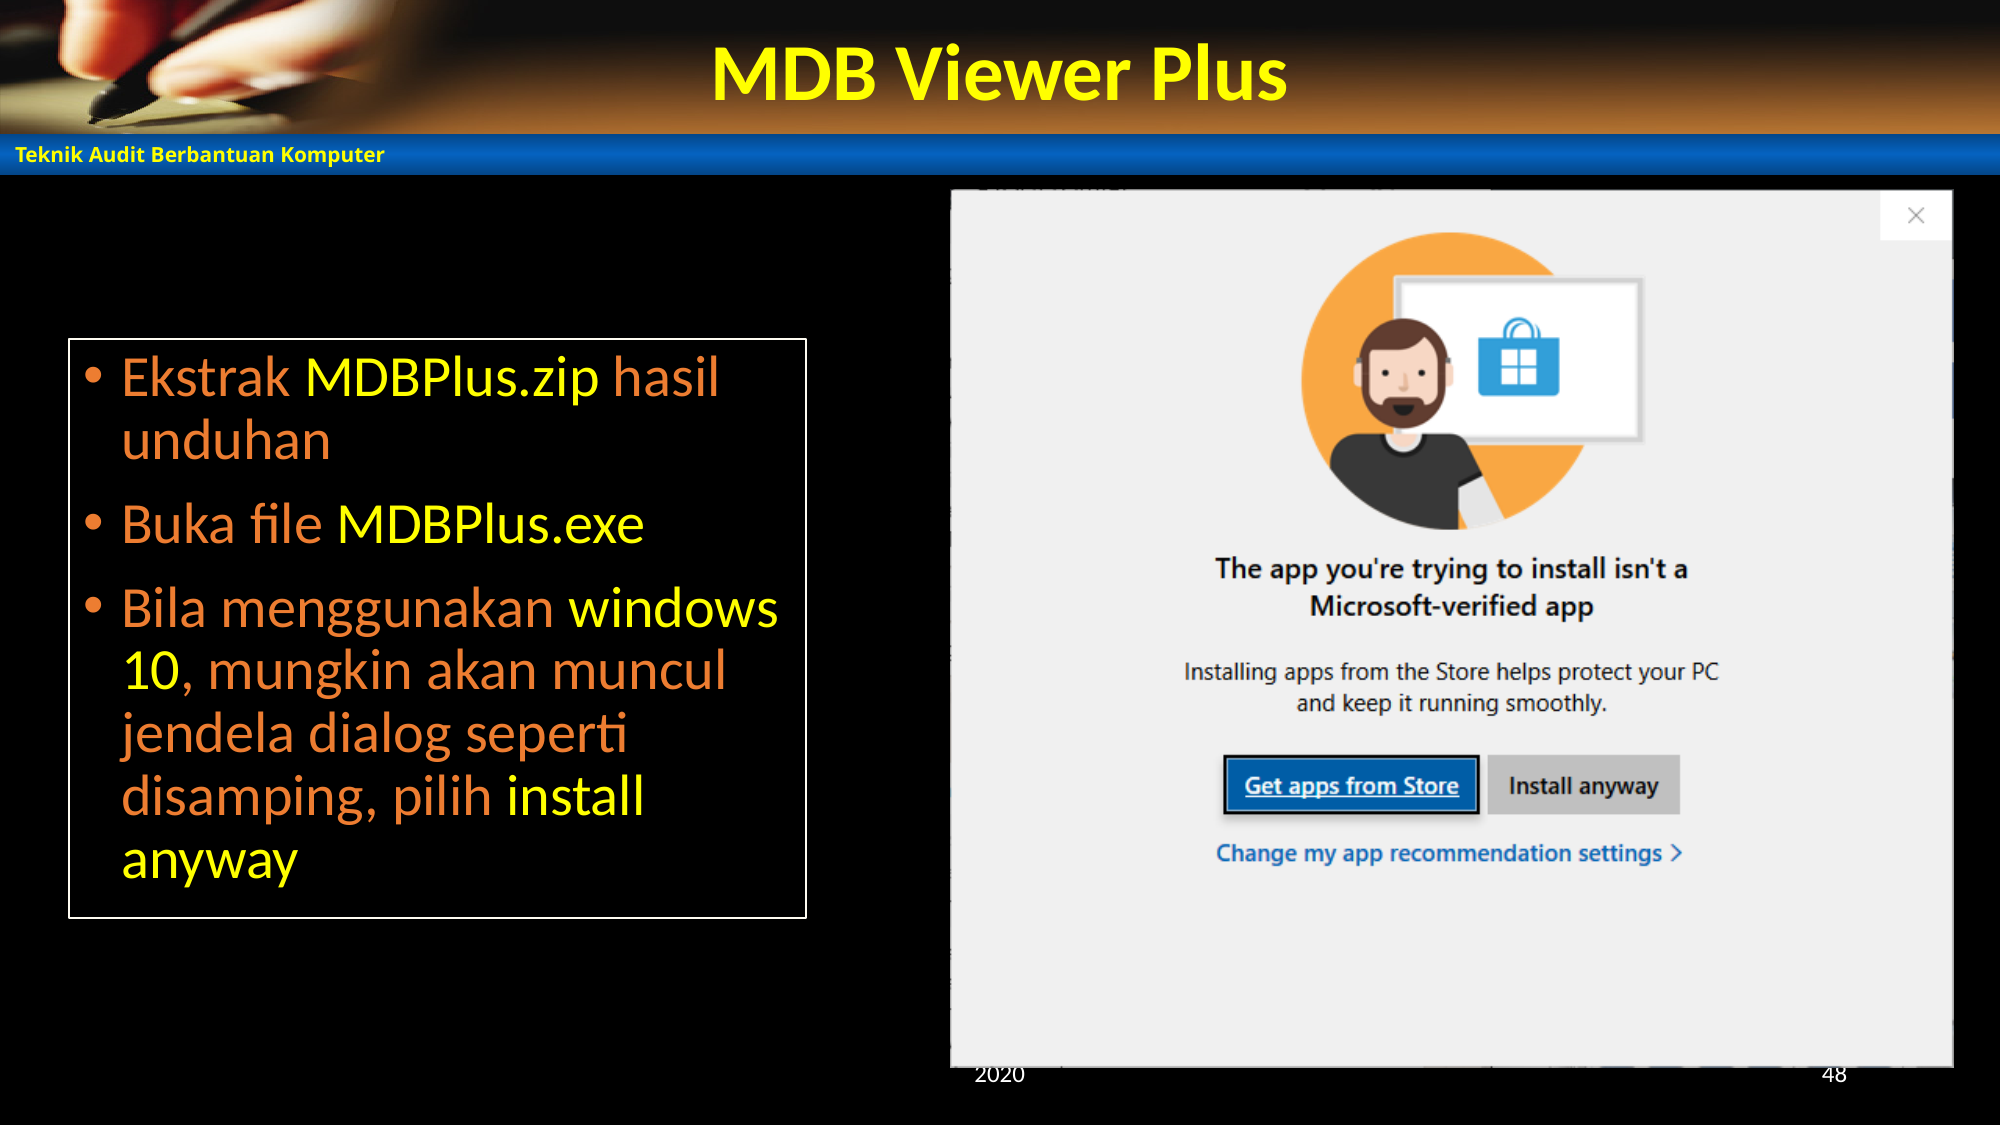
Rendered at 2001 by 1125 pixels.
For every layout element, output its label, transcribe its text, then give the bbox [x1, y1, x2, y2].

slide_number 48 [1412, 1077, 1863, 1103]
picture [0, 0, 2000, 134]
list Ekstrak MDBPlus.zip hasil unduhan Buka file MDBPlus.exe Bila menggunakan windows 10, mungkin akan muncul jendela dialog seperti disamping, pilih install anyway [68, 339, 807, 919]
picture [949, 189, 1954, 1068]
footer 2020 [662, 1042, 1338, 1103]
title MDB Viewer Plus [137, 23, 1863, 126]
